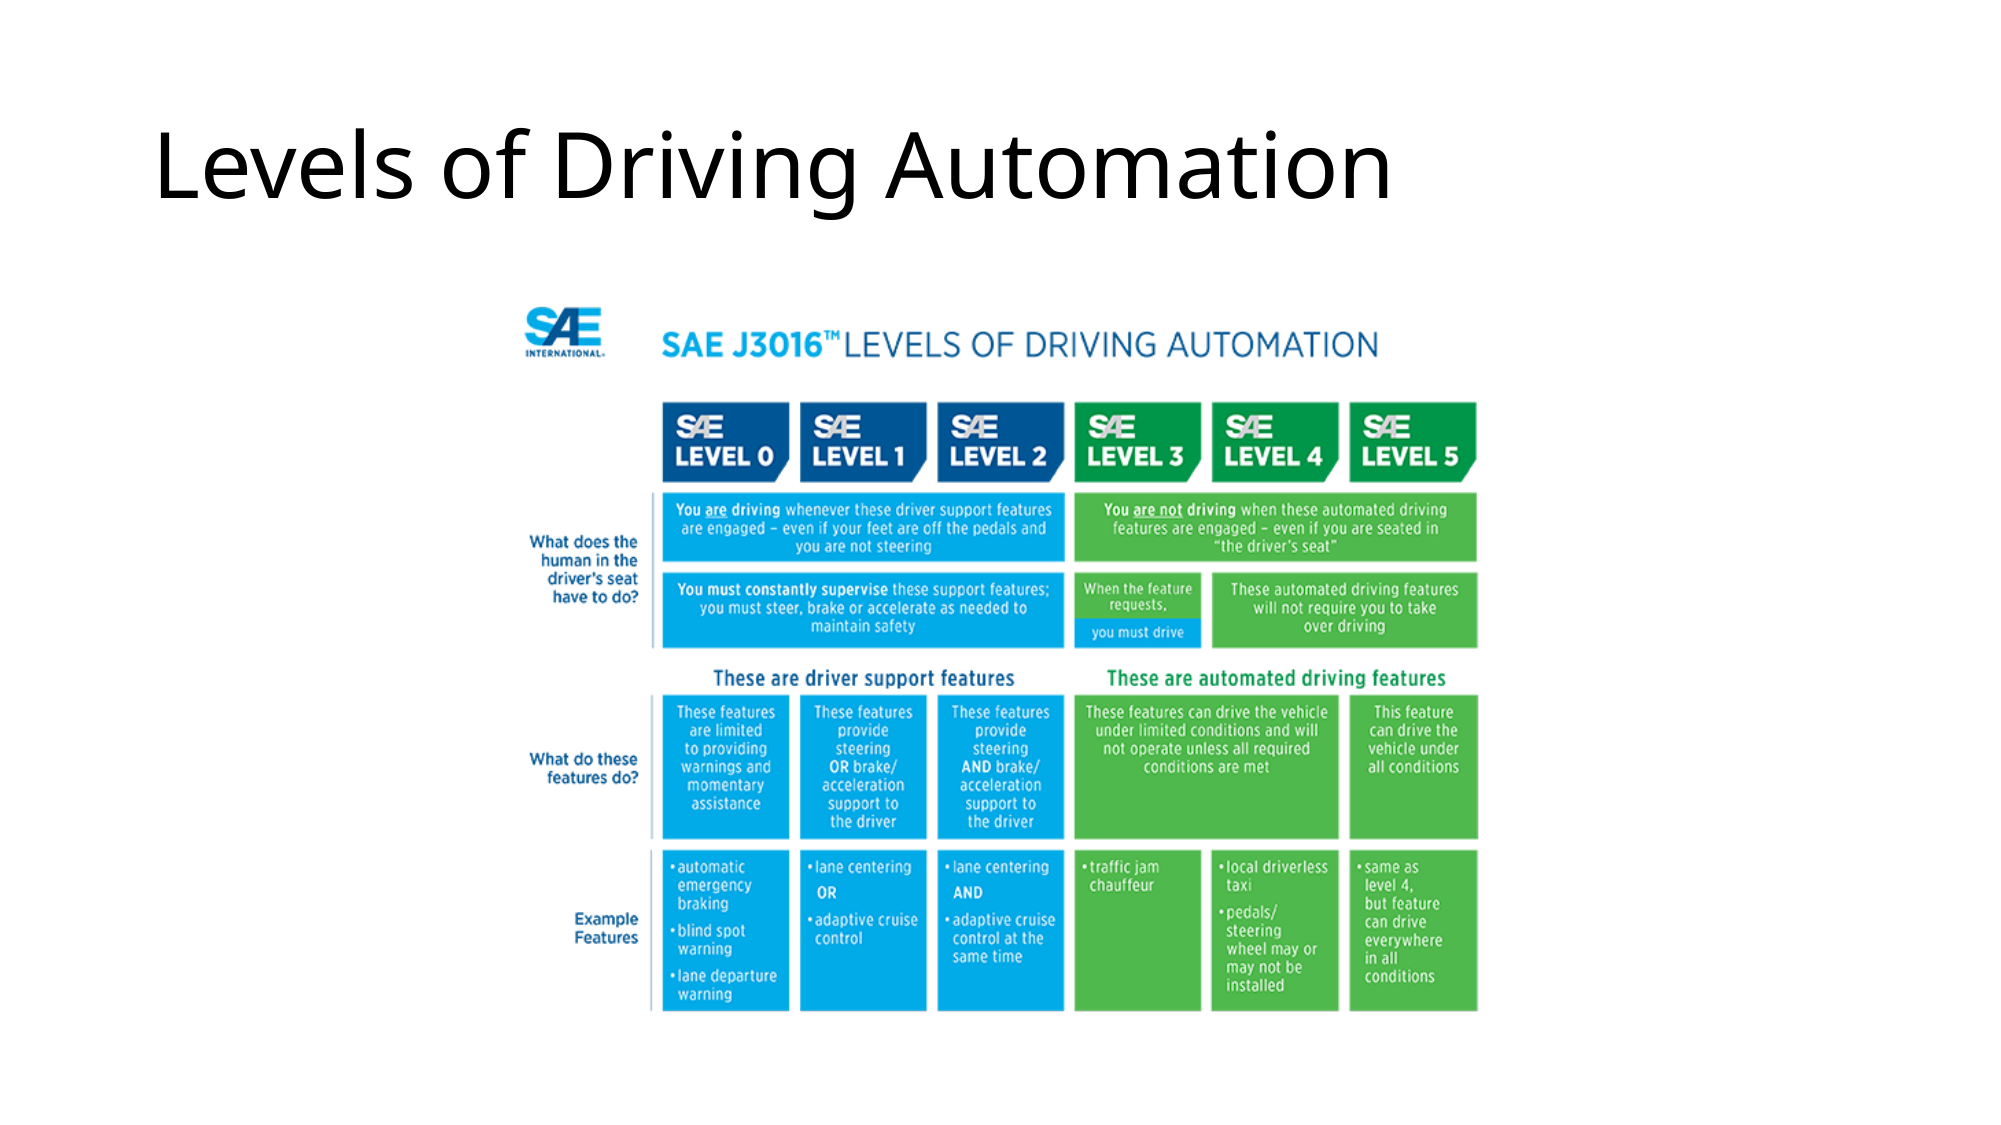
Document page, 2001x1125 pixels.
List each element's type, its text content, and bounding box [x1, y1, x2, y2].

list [519, 299, 1481, 1014]
title Levels of Driving Automation [137, 59, 1863, 278]
